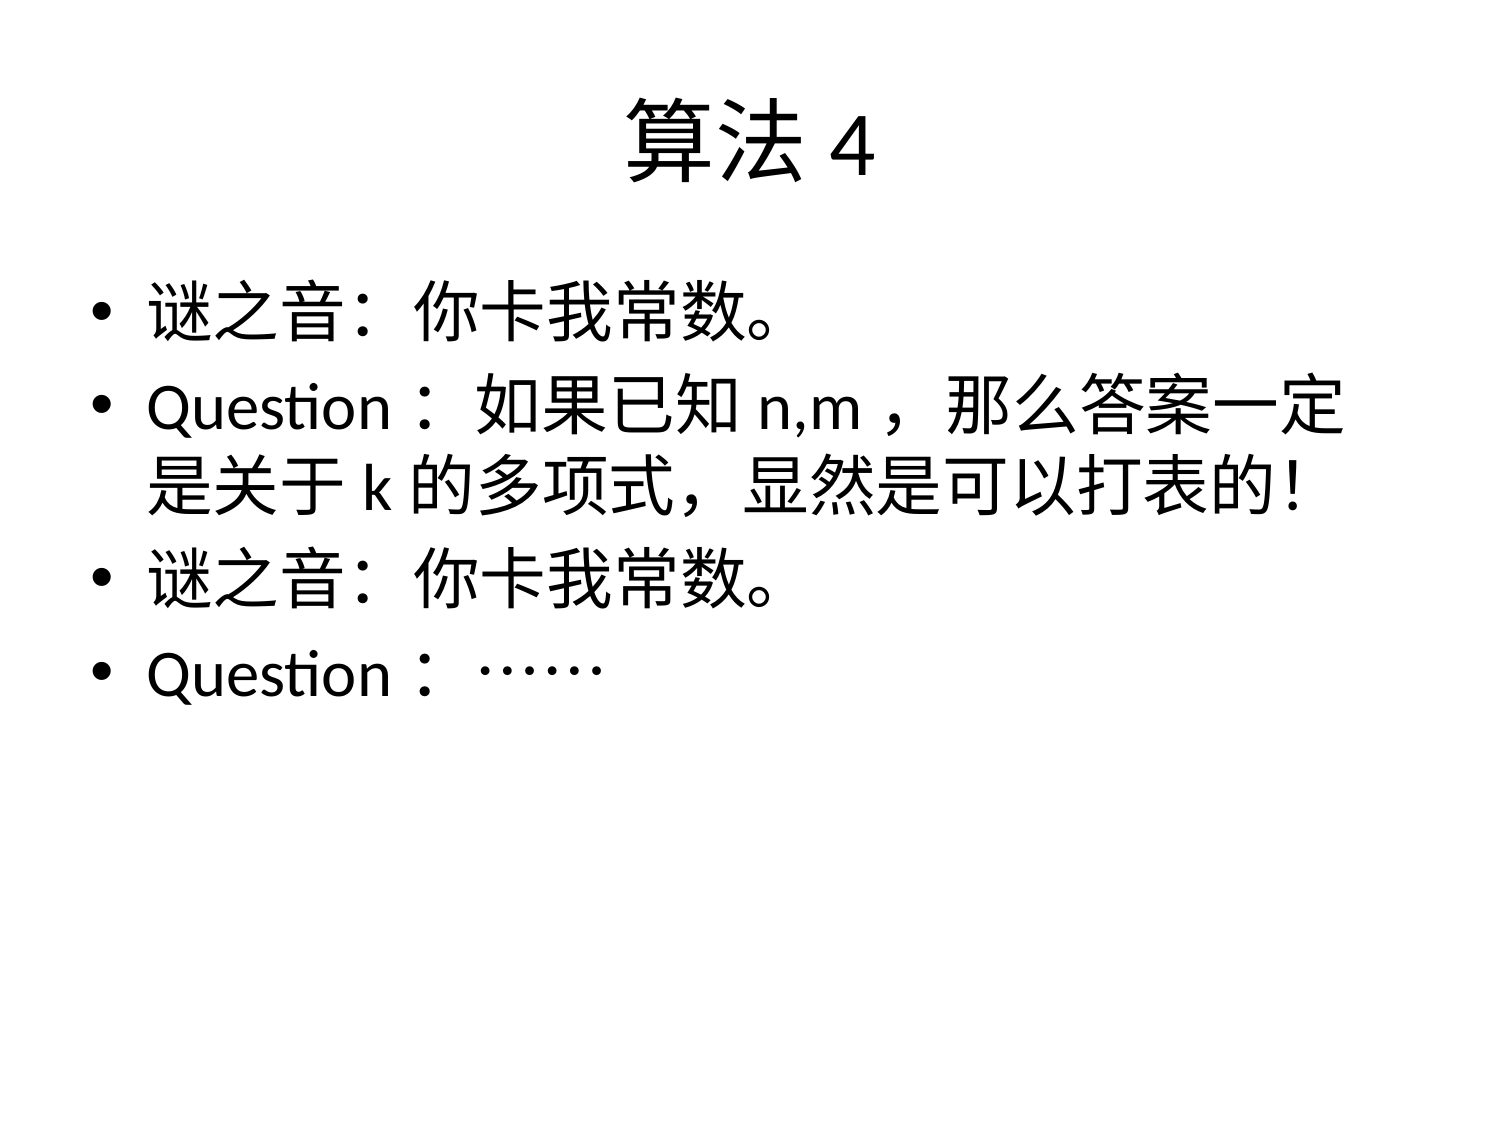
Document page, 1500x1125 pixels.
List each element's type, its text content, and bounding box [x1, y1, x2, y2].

title 算法4 [74, 44, 1426, 233]
list 谜之音：你卡我常数。 Question：如果已知n,m，那么答案一定是关于k的多项式，显然是可以打表的！ 谜之音：你卡我常数。 Question：…… [74, 262, 1426, 1006]
